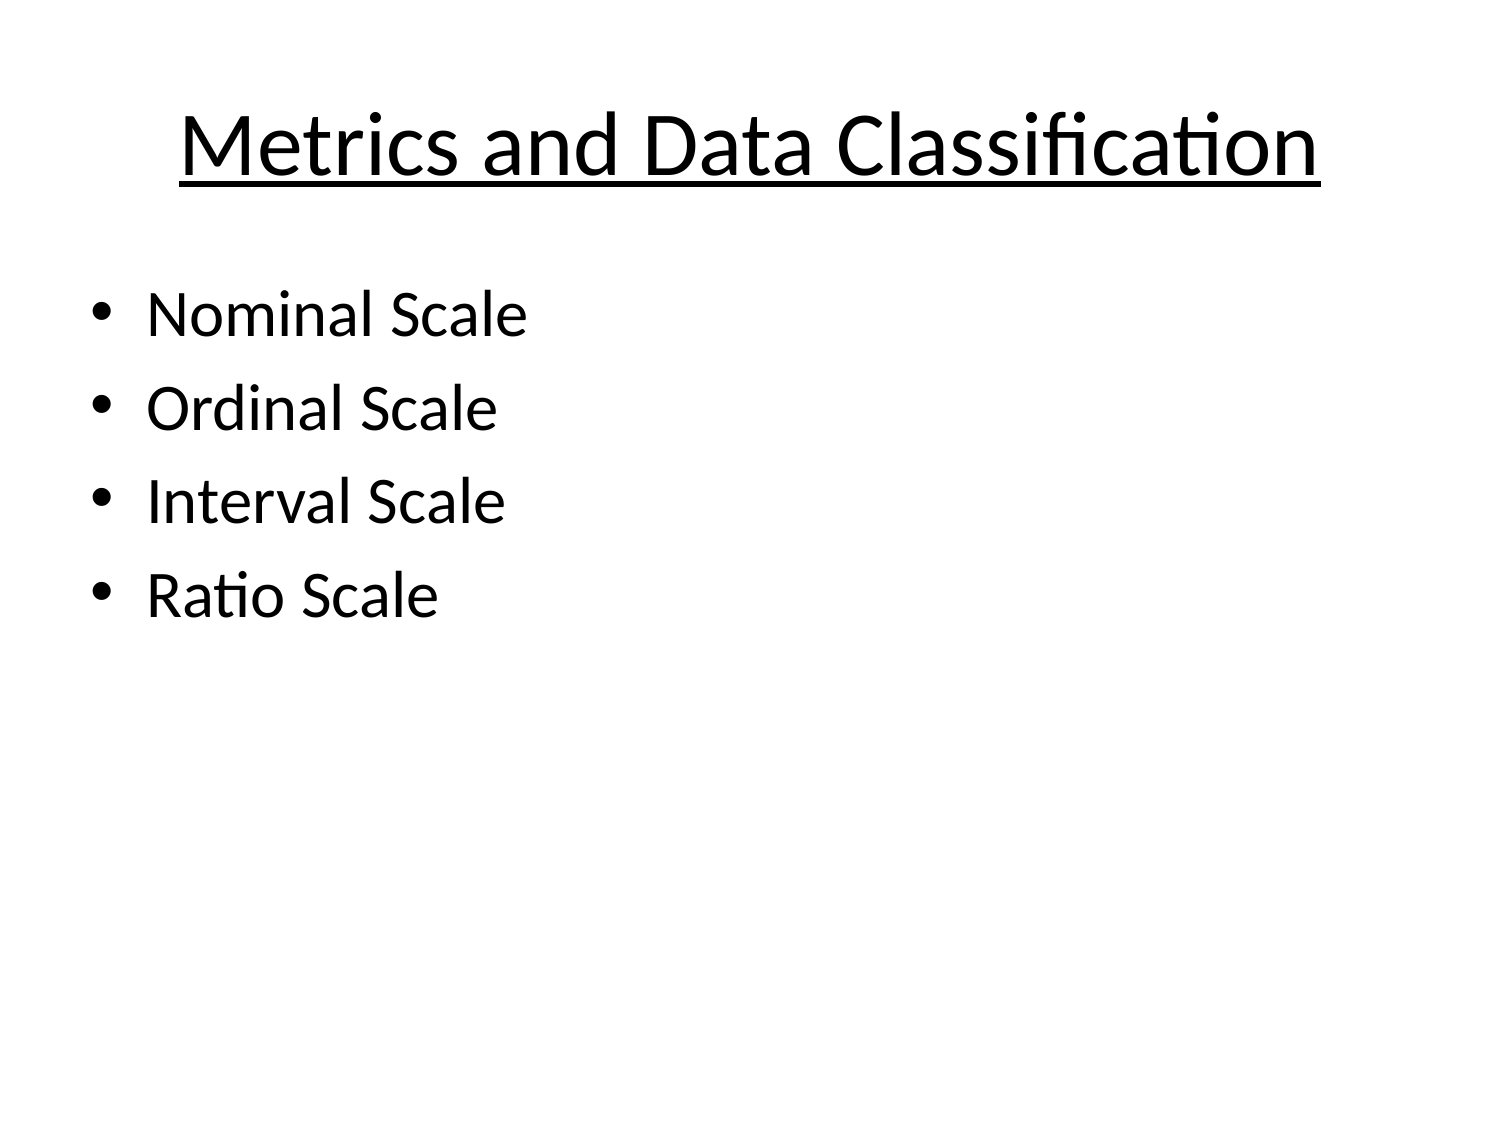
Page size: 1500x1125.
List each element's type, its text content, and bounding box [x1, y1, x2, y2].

title Metrics and Data Classification [75, 45, 1425, 233]
list Nominal Scale Ordinal Scale Interval Scale Ratio Scale [75, 262, 1425, 1005]
